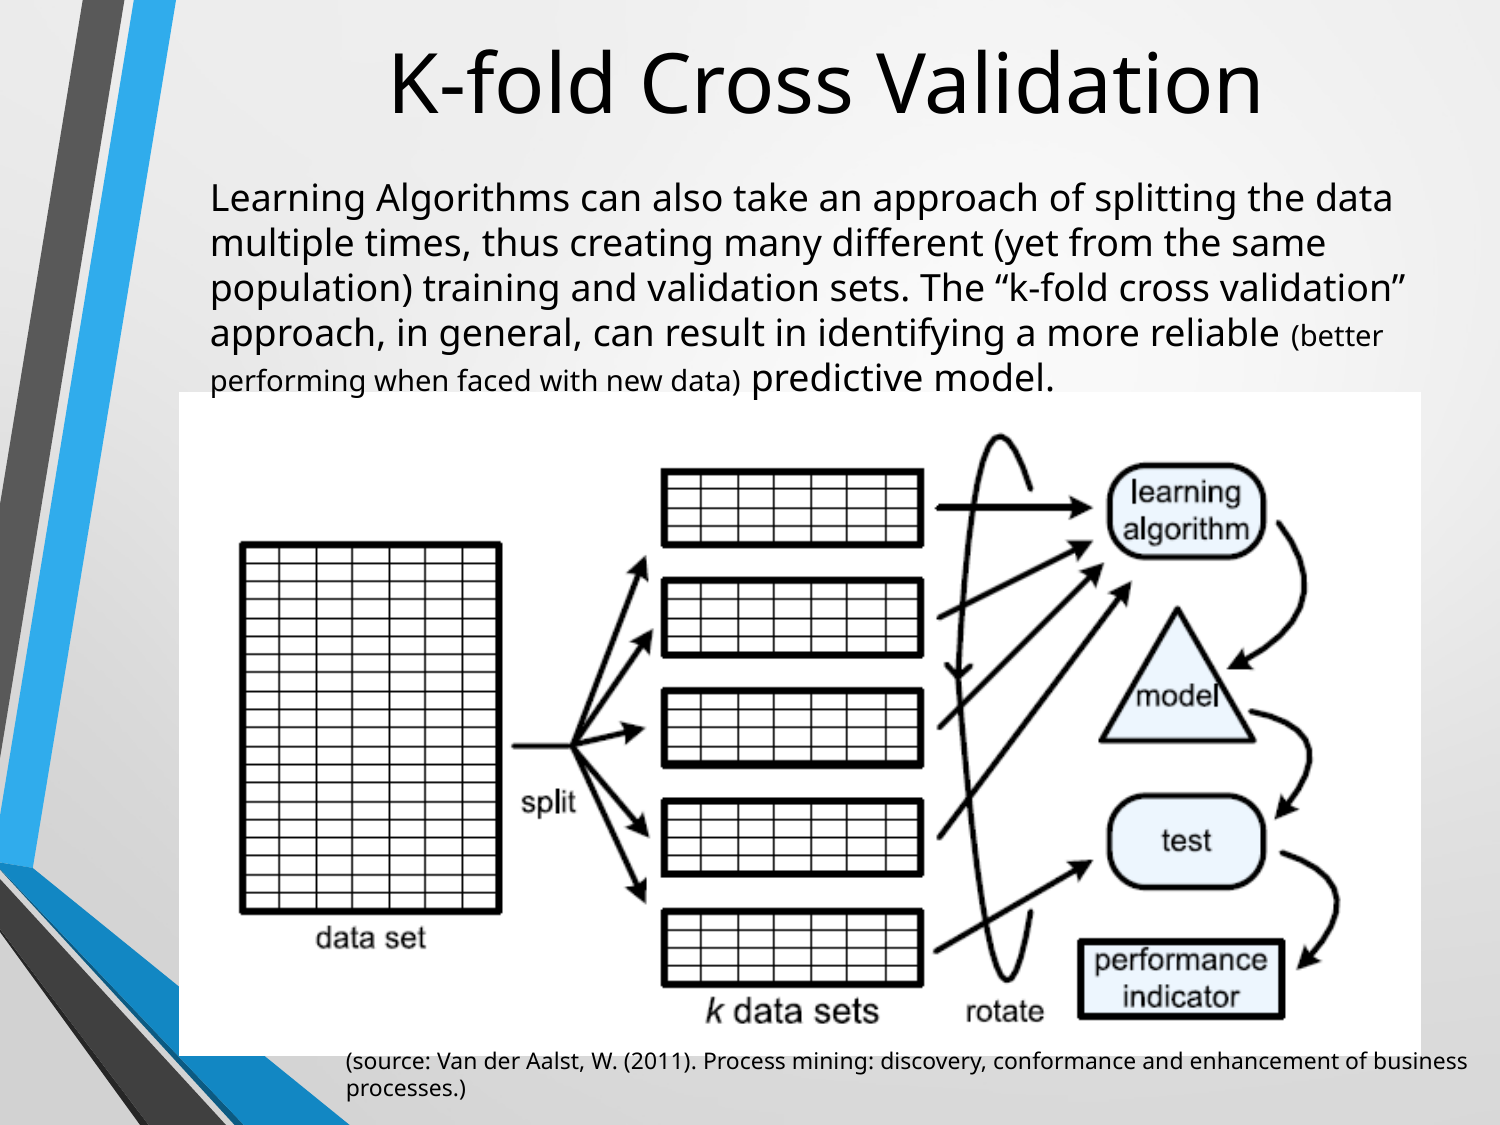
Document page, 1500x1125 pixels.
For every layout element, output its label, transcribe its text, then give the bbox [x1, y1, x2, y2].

text_box Learning Algorithms can also take an approach of splitting the data multiple times, thus creating many different (yet from the same population) training and validation sets. The “k-fold cross validation” approach, in general, can result in identifying a more reliable (better performing when faced with new data) predictive model. [194, 166, 1459, 407]
title K-fold Cross Validation [80, 0, 1500, 243]
text_box (source: Van der Aalst, W. (2011). Process mining: discovery, conformance and enhancement of business processes.) [331, 1038, 1500, 1125]
picture [179, 392, 1421, 1056]
